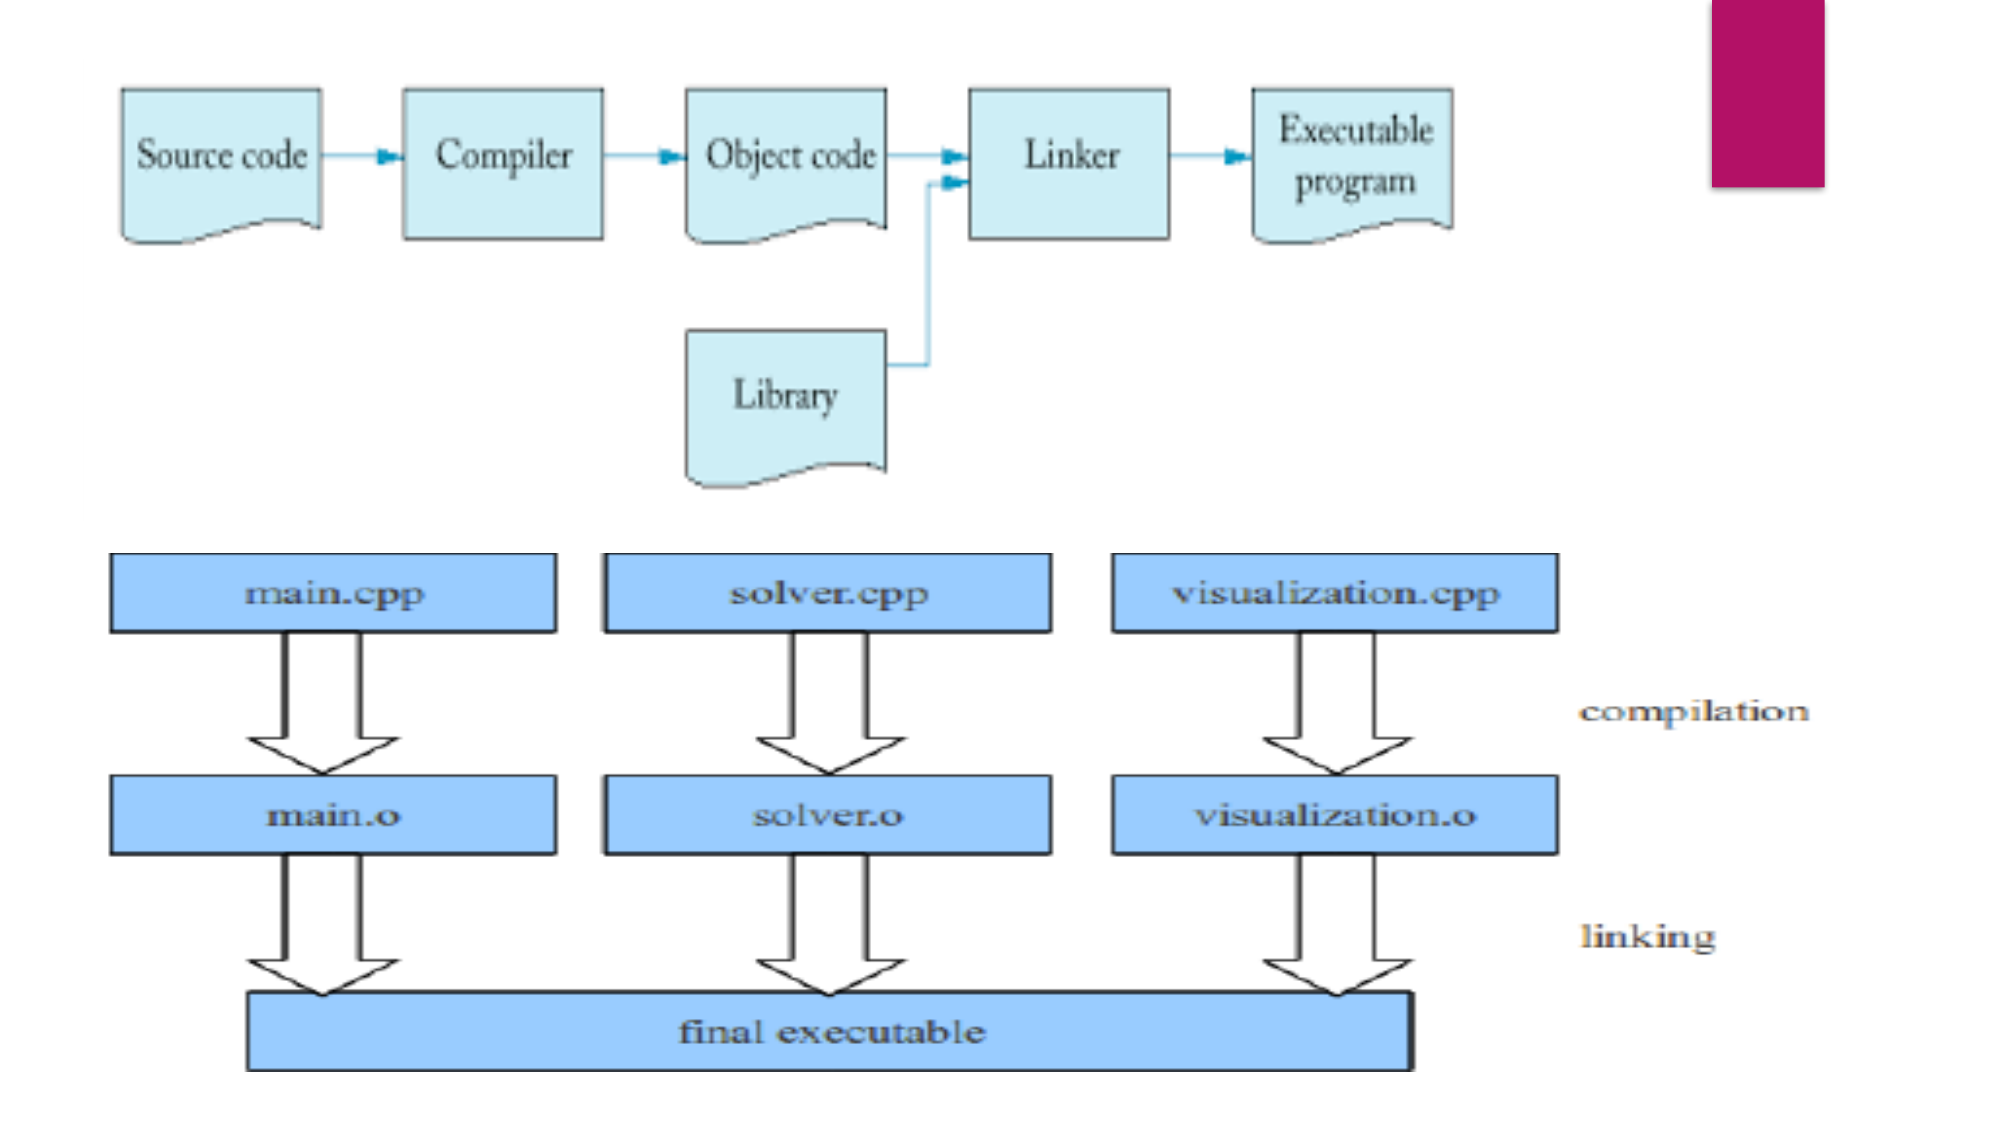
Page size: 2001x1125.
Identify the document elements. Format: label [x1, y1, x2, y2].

picture [107, 553, 1818, 1073]
picture [81, 59, 1490, 521]
